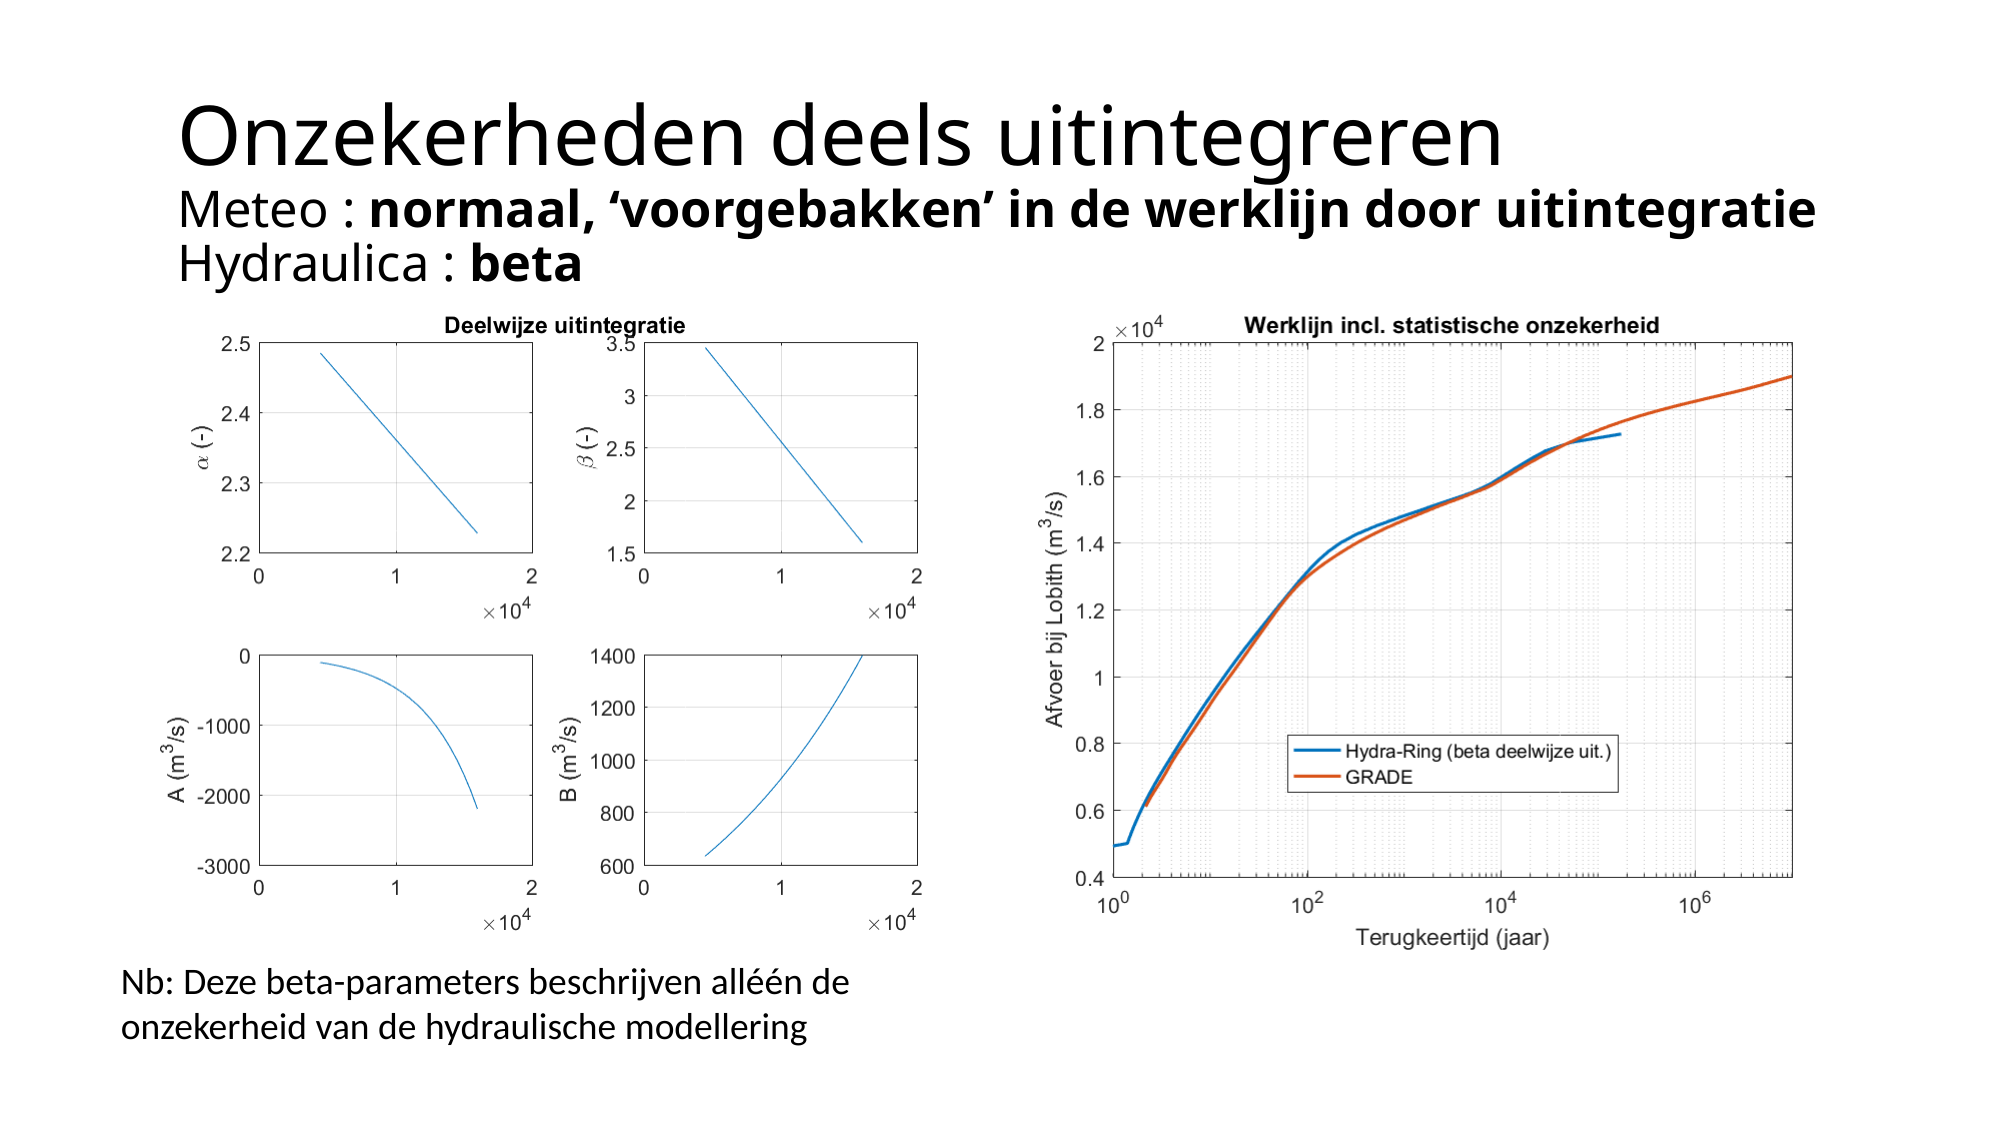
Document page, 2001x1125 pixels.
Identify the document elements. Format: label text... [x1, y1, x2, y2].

text_box Nb: Deze beta-parameters beschrijven alléén de onzekerheid van de hydraulische modellering [106, 949, 919, 1055]
picture [125, 293, 1875, 950]
text_box Onzekerheden deels uitintegreren Meteo : normaal, ‘voorgebakken’ in de werklijn door uitintegratie Hydraulica : beta [162, 84, 1888, 303]
